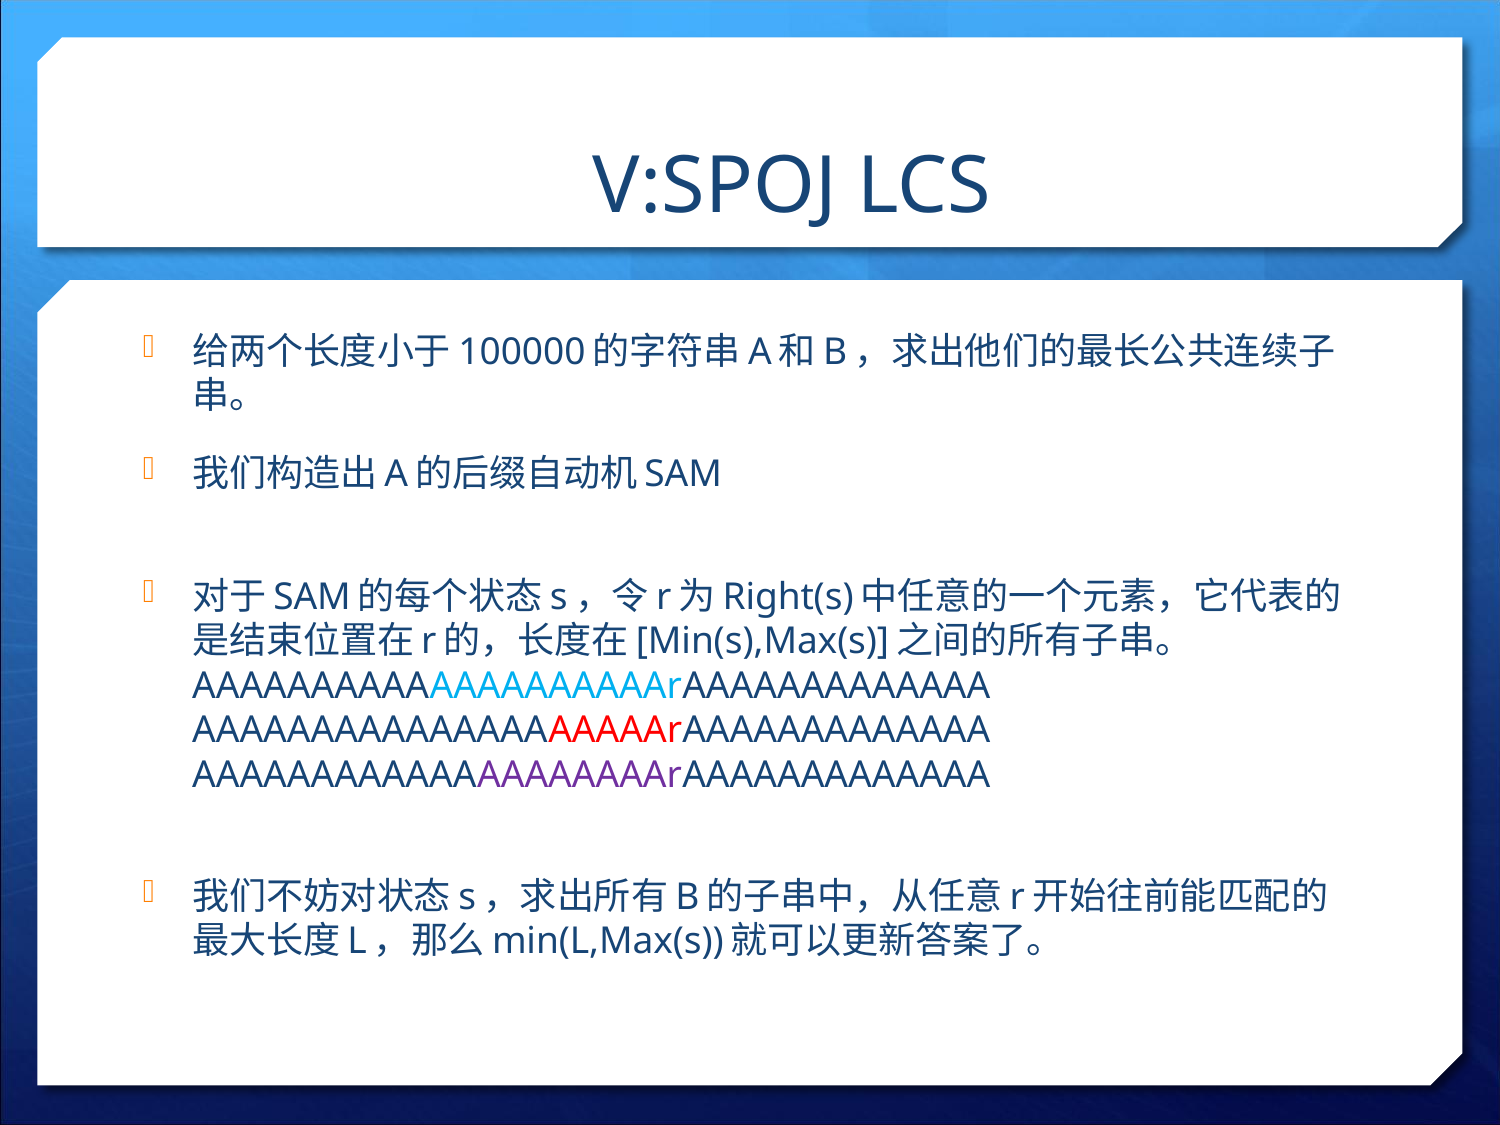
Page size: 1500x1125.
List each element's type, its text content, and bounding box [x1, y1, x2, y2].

title V:SPOJ LCS [127, 48, 1372, 236]
picture [0, 0, 1500, 1125]
list 给两个长度小于100000的字符串A和B，求出他们的最长公共连续子串。 我们构造出A的后缀自动机SAM 对于SAM的每个状态s，令r为Right(s)中任意的一个元素，它代表的是结束位置在r的，长度在[Min(s),Max(s)]之间的所有子串。 AAAAAAAAAAAAAAAAAAAArAAAAAAAAAAAAA AAAAAAAAAAAAAAAAAAAArAAAAAAAAAAAAA AAAAAAAAAAAAAAAAAAAArAAAAAAAAAAAAA 我们不妨对状态s，求出所有B的子串中，从任意r开始往前能匹配的最大长度L，那么min(L,Max(s))就可以更新答案了。 [127, 319, 1372, 978]
